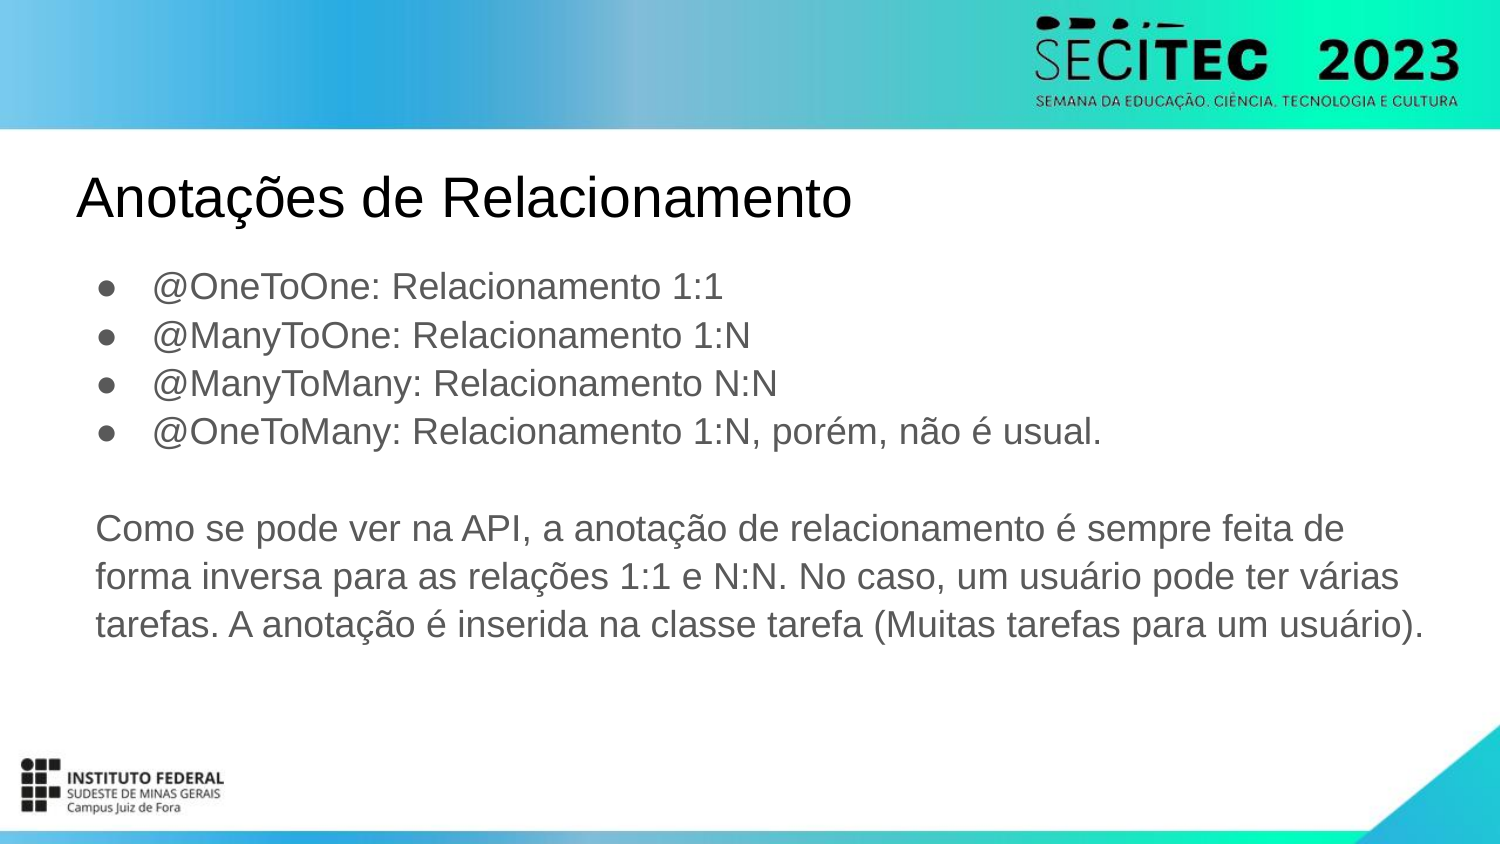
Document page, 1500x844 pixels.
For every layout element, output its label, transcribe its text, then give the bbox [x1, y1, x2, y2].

picture [0, 0, 1500, 844]
list @OneToOne: Relacionamento 1:1 @ManyToOne: Relacionamento 1:N @ManyToMany: Relacionamento N:N @OneToMany: Relacionamento 1:N, porém, não é usual. Como se pode ver na API, a anotação de relacionamento é sempre feita de forma inversa para as relações 1:1 e N:N. No caso, um usuário pode ter várias tarefas. A anotação é inserida na classe tarefa (Muitas tarefas para um usuário). [61, 244, 1460, 805]
title Anotações de Relacionamento [61, 150, 1460, 244]
